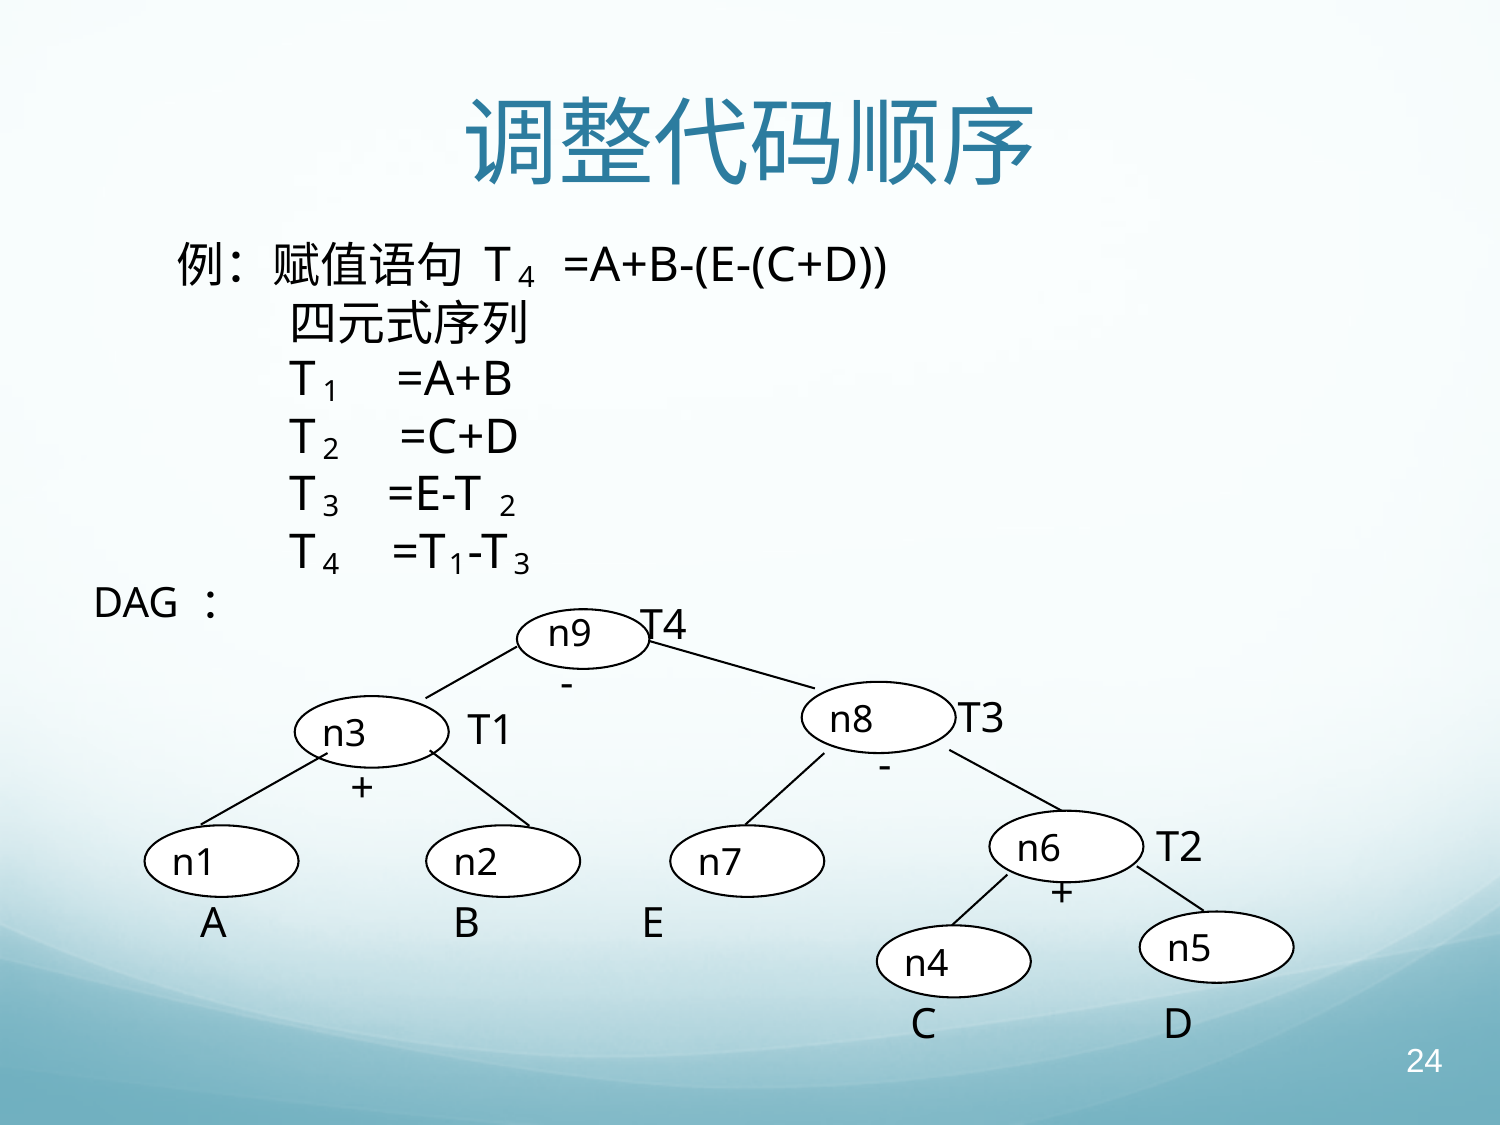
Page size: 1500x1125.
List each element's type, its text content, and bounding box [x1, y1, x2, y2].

title 调整代码顺序 [90, 2, 1410, 205]
slide_number 24 [1295, 1029, 1459, 1090]
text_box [65, 597, 1295, 1049]
text_box DAG [92, 575, 171, 594]
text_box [175, 232, 919, 581]
